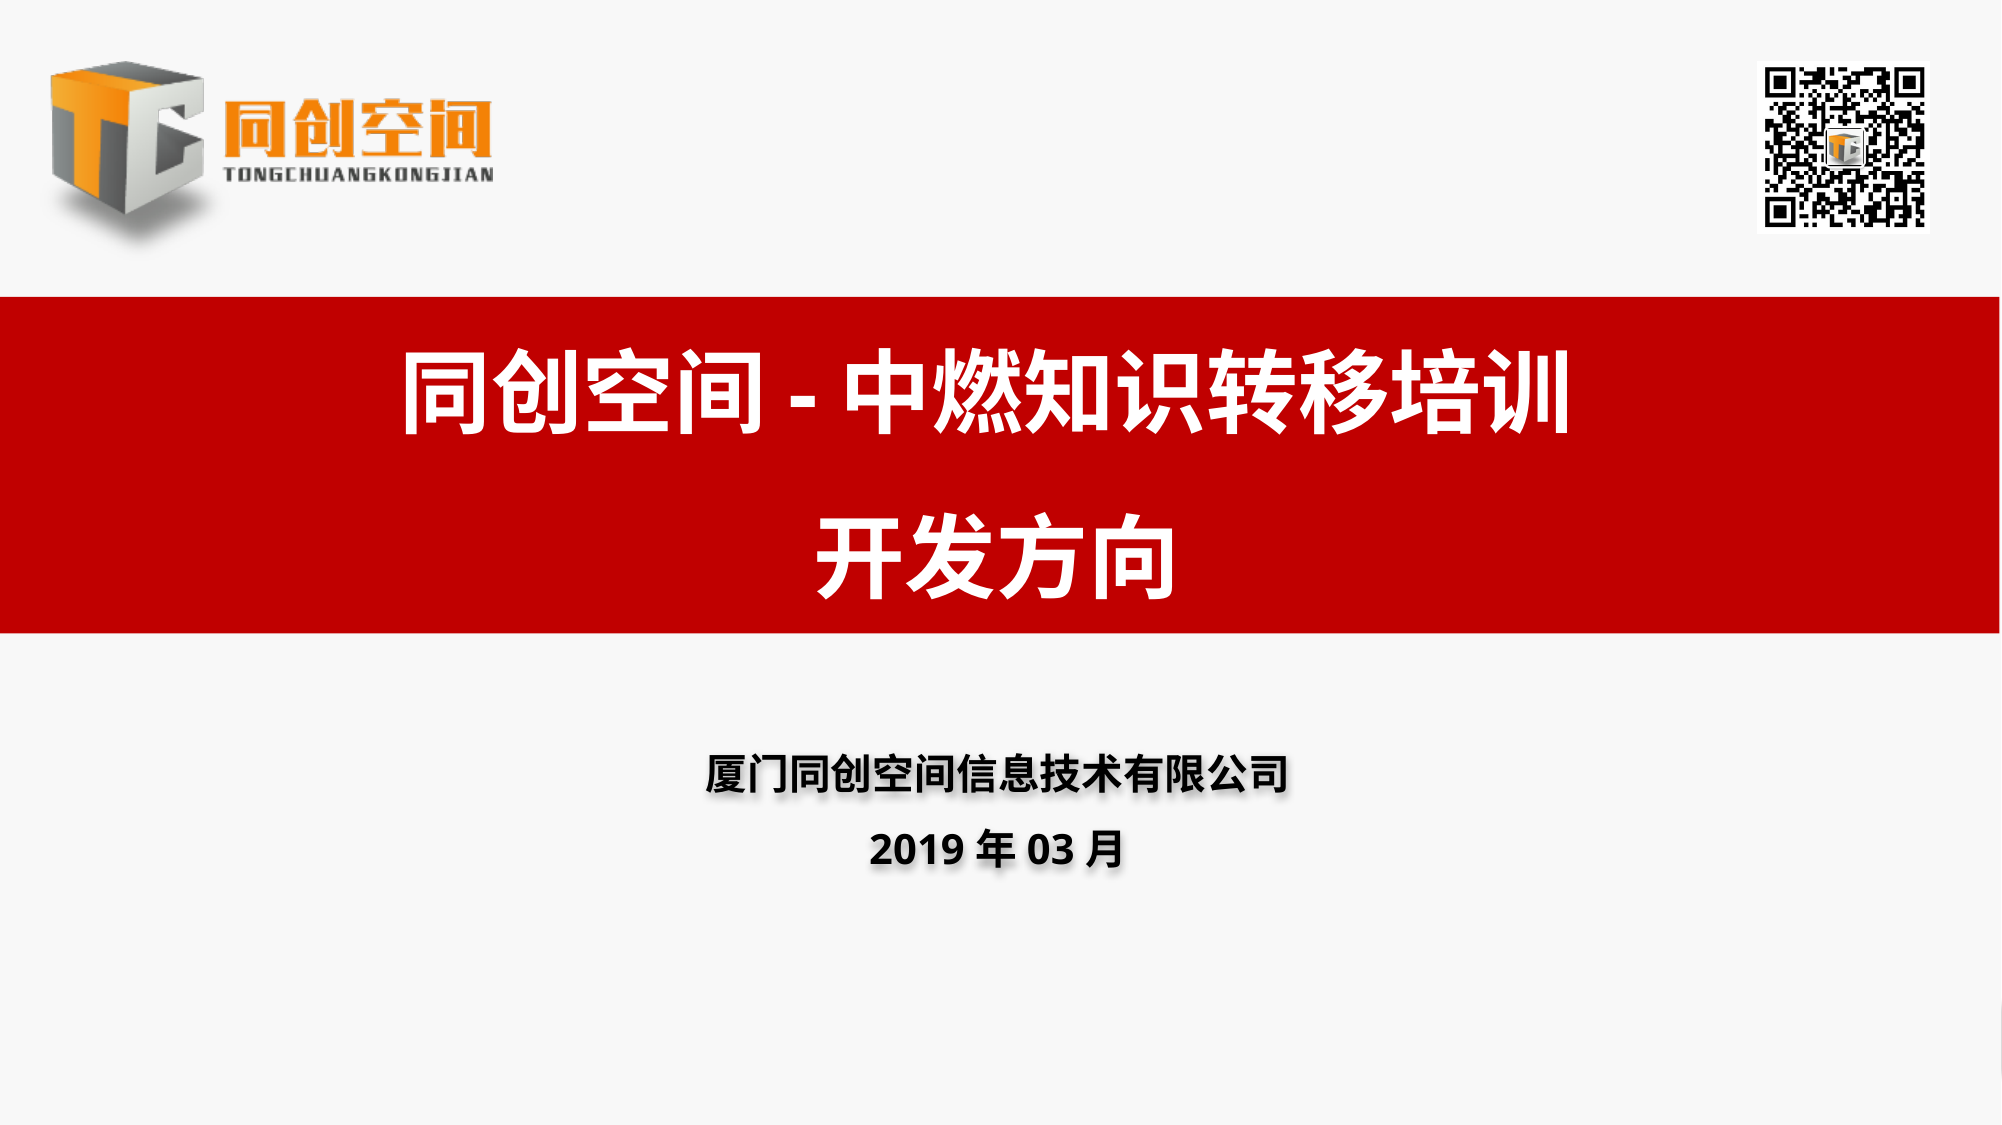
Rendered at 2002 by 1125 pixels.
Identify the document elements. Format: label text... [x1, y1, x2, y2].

picture [28, 61, 493, 271]
text_box 厦门同创空间信息技术有限公司 2019年03月 [0, 715, 2000, 881]
picture [1756, 61, 1931, 234]
text_box [0, 295, 2001, 635]
text_box 同创空间-中燃知识转移培训 开发方向 [0, 278, 1998, 610]
